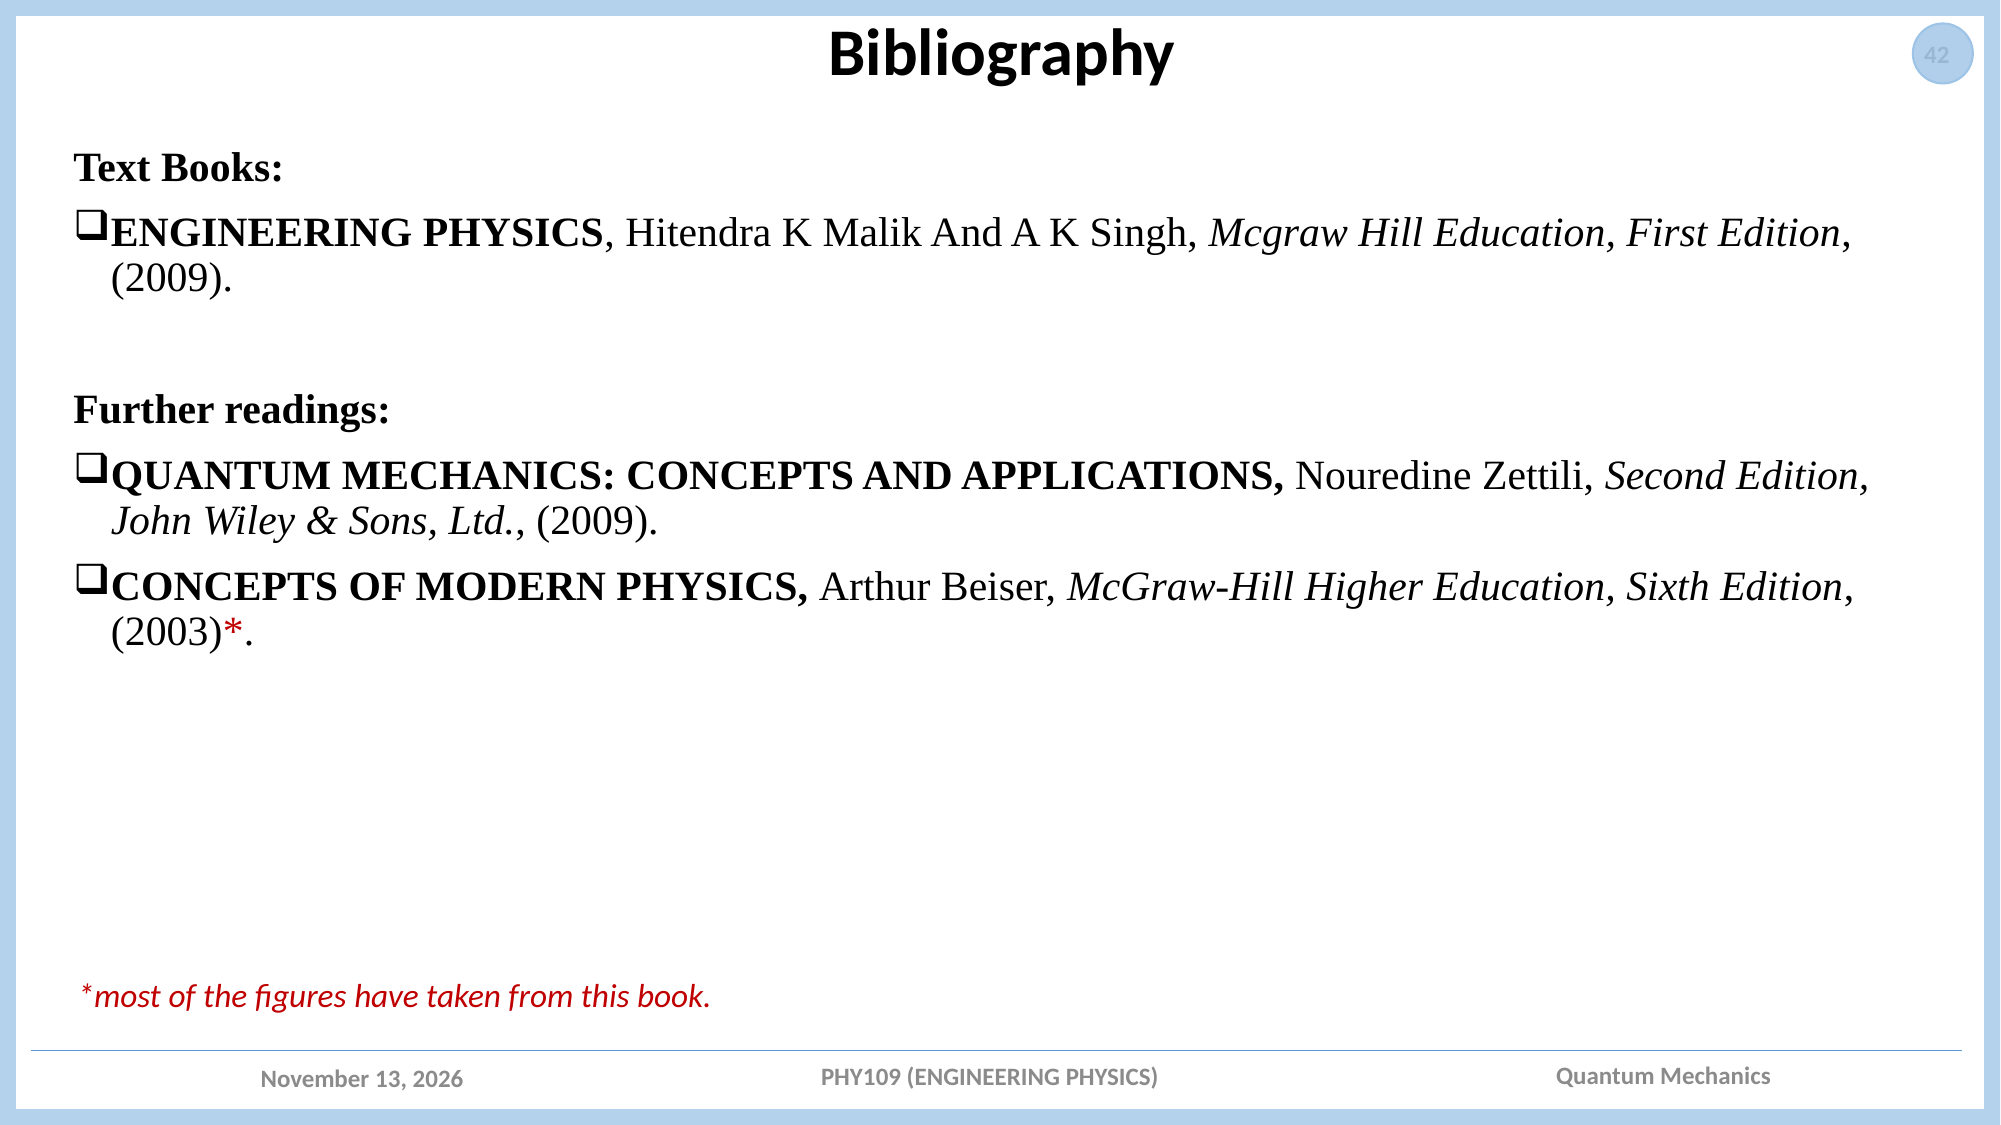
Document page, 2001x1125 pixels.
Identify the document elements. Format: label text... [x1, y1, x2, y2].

text_box Bibliography [813, 1, 1191, 96]
list Text Books: ENGINEERING PHYSICS, Hitendra K Malik And A K Singh, Mcgraw Hill Education, First Edition, (2009). Further readings: QUANTUM MECHANICS: CONCEPTS AND APPLICATIONS, Nouredine Zettili, Second Edition, John Wiley & Sons, Ltd., (2009). CONCEPTS OF MODERN PHYSICS, Arthur Beiser, McGraw-Hill Higher Education, Sixth Edition, (2003)*. [58, 137, 1897, 871]
slide_number 42 [1897, 23, 1965, 84]
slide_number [137, 1047, 588, 1108]
footer PHY109 (ENGINEERING PHYSICS) [652, 1044, 1328, 1105]
text_box *most of the figures have taken from this book. [62, 966, 728, 1022]
